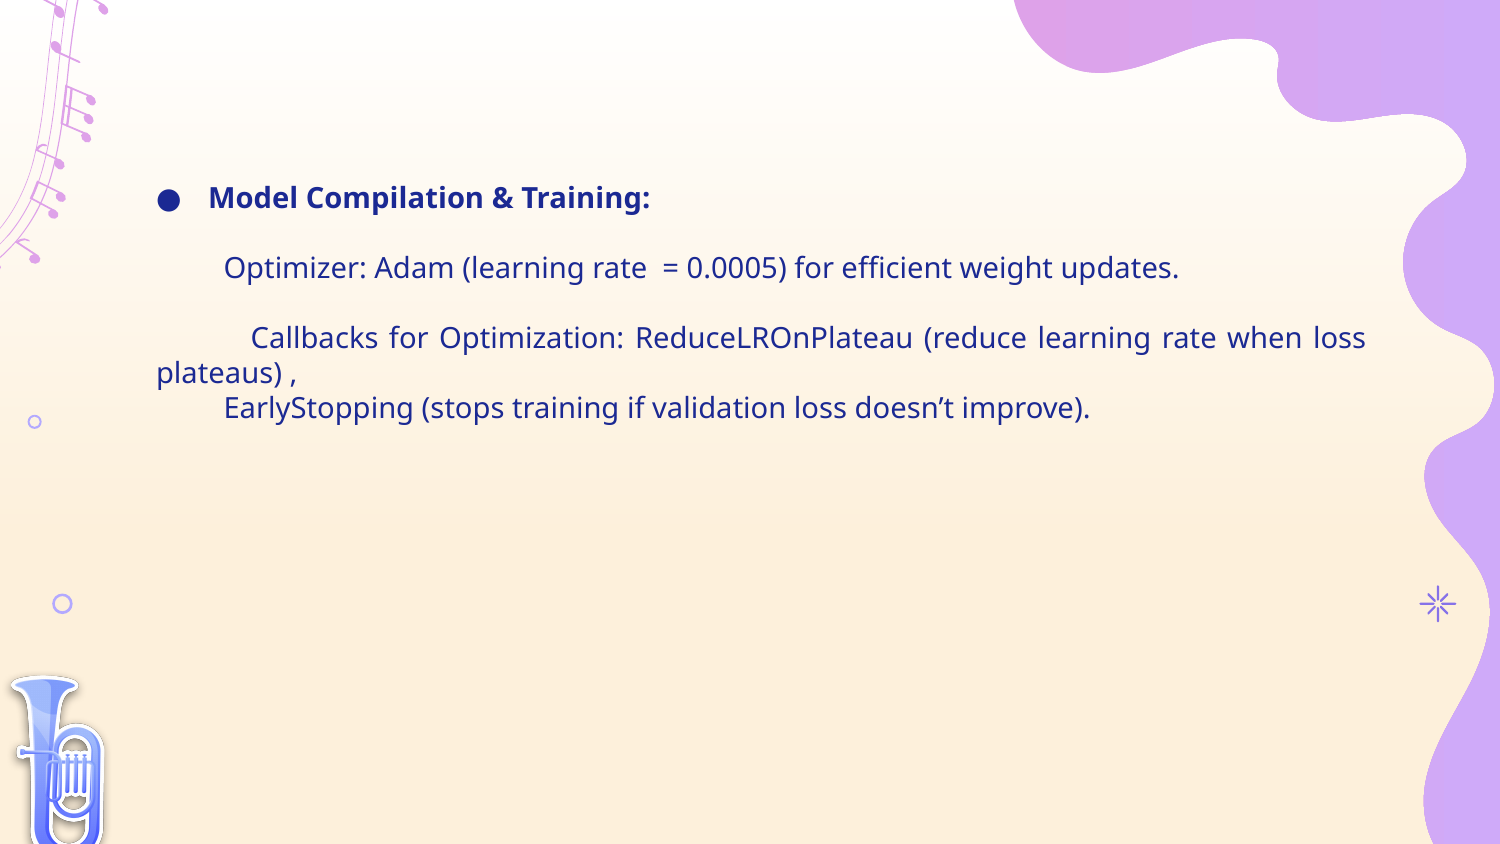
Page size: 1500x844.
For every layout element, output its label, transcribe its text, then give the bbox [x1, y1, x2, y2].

list Model Compilation & Training: Optimizer: Adam (learning rate = 0.0005) for efficient weight updates. Callbacks for Optimization: ReduceLROnPlateau (reduce learning rate when loss plateaus) , EarlyStopping (stops training if validation loss doesn’t improve). [118, 164, 1382, 221]
picture [8, 672, 106, 844]
